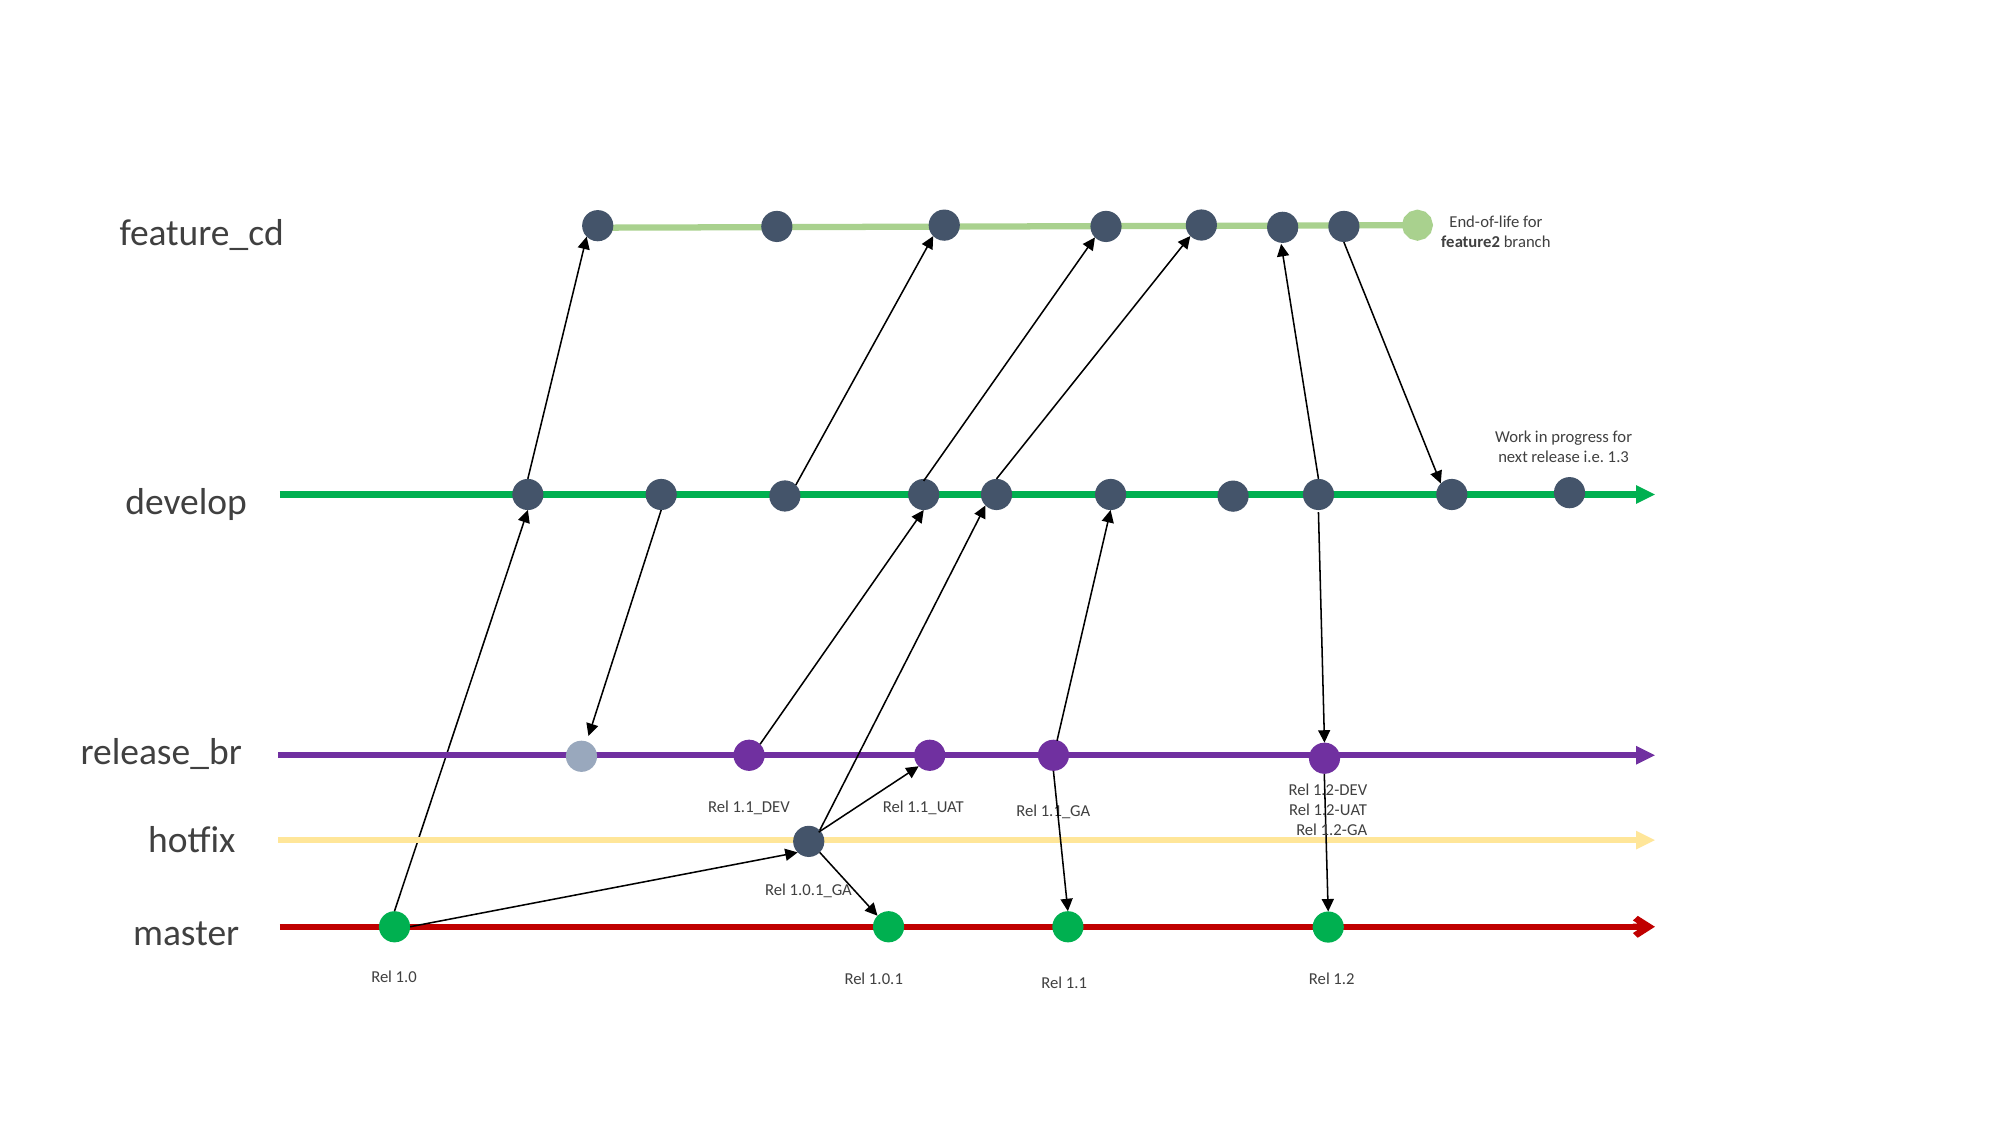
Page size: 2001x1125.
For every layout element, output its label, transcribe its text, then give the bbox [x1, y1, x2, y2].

text_box [733, 756, 766, 772]
text_box [980, 481, 1013, 494]
text_box [760, 210, 793, 225]
text_box [1312, 911, 1345, 926]
text_box Rel 1.0.1 [812, 960, 936, 996]
text_box [1185, 228, 1218, 242]
text_box Rel 1.2-DEV Rel 1.2-UAT Rel 1.2-GA [1329, 771, 1383, 840]
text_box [1053, 770, 1068, 912]
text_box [819, 852, 878, 916]
text_box [1051, 910, 1084, 926]
text_box Rel 1.1_GA [1068, 791, 1115, 827]
text_box Rel 1.1 [1022, 964, 1106, 1000]
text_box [923, 237, 1095, 481]
text_box [378, 927, 411, 943]
text_box [1327, 228, 1360, 243]
text_box [980, 495, 1013, 511]
text_box feature_cd [87, 200, 316, 260]
text_box [1327, 210, 1360, 225]
text_box [645, 495, 678, 511]
text_box [732, 739, 766, 755]
text_box [1553, 476, 1586, 494]
text_box [645, 478, 678, 494]
text_box release_br [50, 719, 273, 780]
text_box [760, 228, 793, 243]
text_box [1281, 243, 1319, 479]
text_box [1217, 479, 1249, 494]
text_box [1037, 739, 1070, 755]
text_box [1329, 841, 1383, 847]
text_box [410, 852, 798, 927]
text_box Rel 1.1_GA [991, 791, 1053, 827]
text_box [792, 825, 825, 840]
text_box [1266, 228, 1299, 244]
text_box hotfix [110, 807, 273, 867]
text_box [1308, 742, 1341, 755]
text_box [907, 482, 940, 494]
text_box [565, 740, 598, 755]
text_box [1308, 756, 1341, 775]
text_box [795, 236, 934, 485]
text_box [928, 228, 961, 237]
text_box master [104, 900, 268, 961]
text_box [378, 910, 410, 926]
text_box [818, 766, 919, 833]
text_box [1051, 927, 1085, 943]
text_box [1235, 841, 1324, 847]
text_box [581, 209, 614, 242]
text_box [1094, 479, 1127, 494]
text_box Work in progress for next release i.e. 1.3 [1472, 418, 1655, 473]
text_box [1324, 773, 1329, 912]
text_box [1216, 495, 1250, 513]
text_box [1302, 478, 1335, 494]
text_box [768, 495, 802, 510]
text_box [1553, 495, 1586, 509]
text_box [511, 495, 544, 511]
text_box [907, 495, 940, 505]
text_box Rel 1.0 [352, 957, 436, 993]
text_box [1037, 756, 1070, 772]
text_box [394, 841, 528, 912]
text_box [565, 756, 598, 773]
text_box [588, 510, 662, 736]
text_box [1185, 208, 1218, 225]
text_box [996, 236, 1191, 479]
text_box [819, 505, 986, 831]
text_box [394, 510, 528, 755]
text_box Rel 1.1_DEV [687, 787, 811, 823]
text_box [1090, 228, 1122, 236]
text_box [760, 510, 819, 745]
text_box End-of-life for feature2 branch [1417, 203, 1575, 259]
text_box Rel 1.2-DEV Rel 1.2-UAT Rel 1.2-GA [1235, 771, 1324, 840]
text_box Rel 1.0.1_GA [798, 871, 819, 907]
text_box [1302, 495, 1335, 511]
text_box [394, 756, 528, 840]
text_box [792, 841, 825, 858]
text_box [1312, 927, 1345, 944]
text_box [511, 478, 544, 494]
text_box [1435, 495, 1468, 511]
text_box Rel 1.2 [1290, 960, 1374, 996]
text_box [1266, 211, 1299, 225]
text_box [527, 236, 587, 479]
text_box [1435, 478, 1468, 494]
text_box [1318, 512, 1325, 743]
text_box [872, 910, 905, 926]
text_box [872, 927, 905, 943]
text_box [1343, 242, 1441, 484]
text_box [1056, 510, 1111, 741]
text_box [1094, 495, 1127, 511]
text_box develop [104, 469, 268, 530]
text_box [928, 208, 961, 225]
text_box [768, 479, 801, 494]
text_box [1090, 210, 1122, 225]
